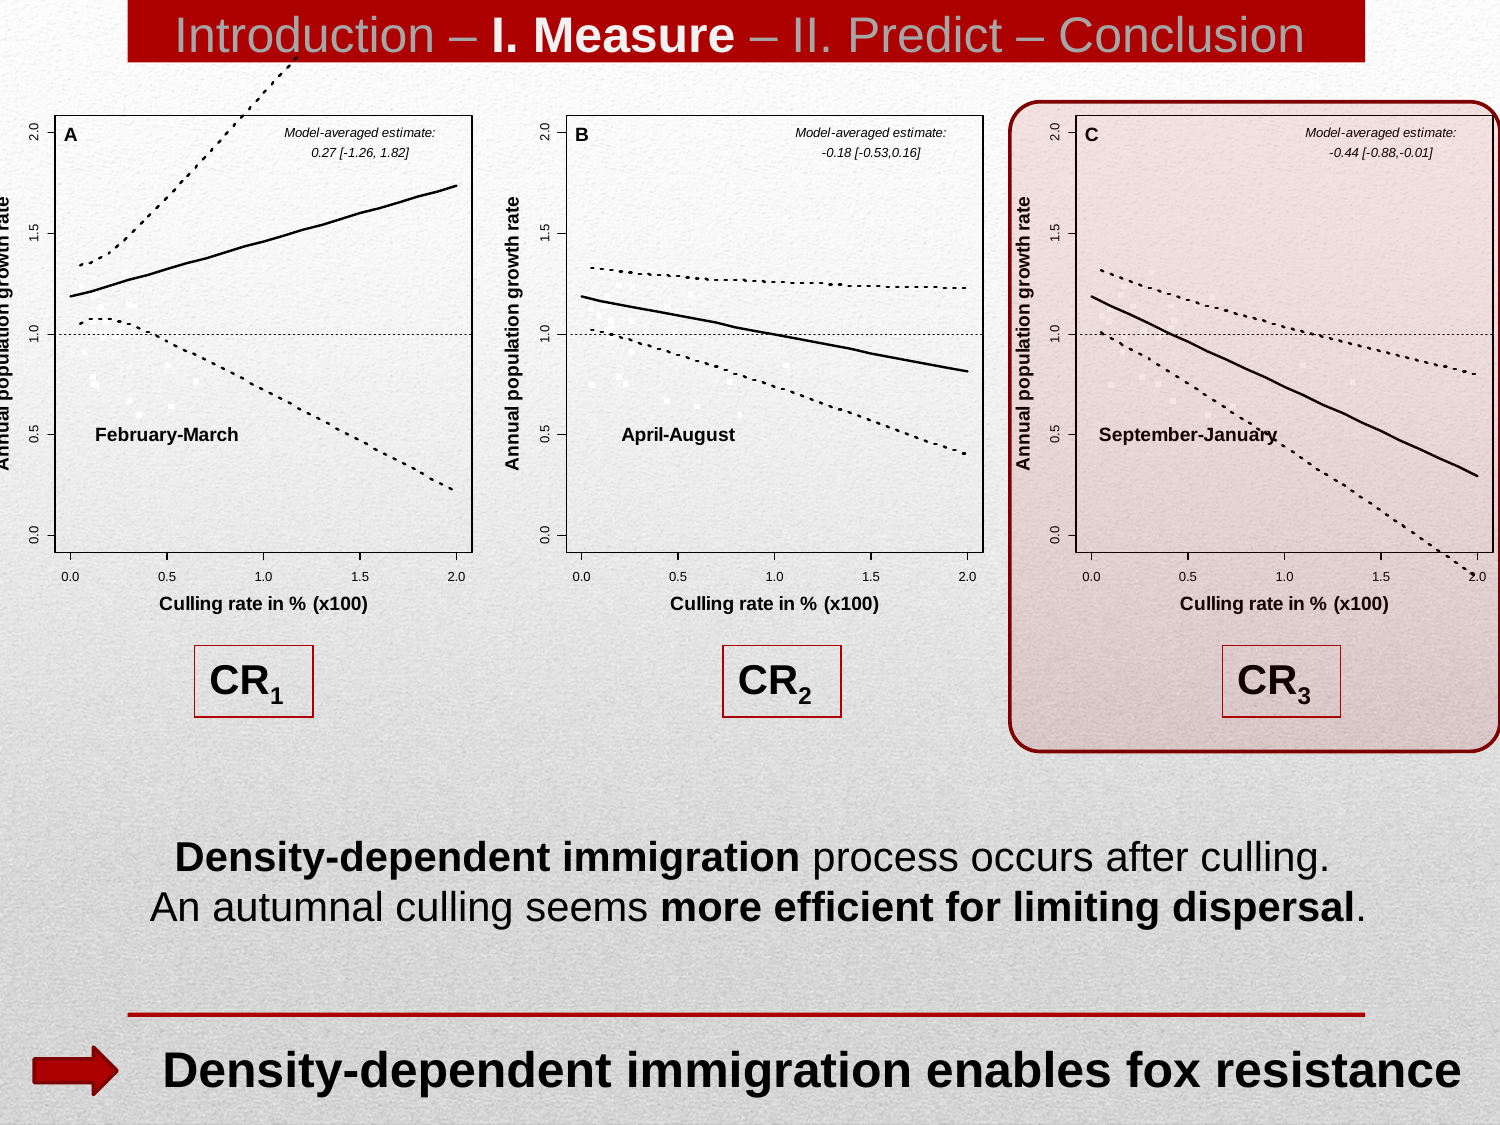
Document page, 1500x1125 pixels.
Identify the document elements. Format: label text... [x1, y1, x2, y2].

picture [0, 53, 1500, 630]
text_box CR2 [723, 645, 842, 717]
text_box Introduction – I. Measure – II. Predict – Conclusion [159, 0, 1400, 53]
text_box [1008, 640, 1500, 754]
text_box Density-dependent immigration process occurs after culling. An autumnal culling seems more efficient for limiting dispersal. [117, 822, 1400, 938]
text_box Density-dependent immigration enables fox resistance [147, 1030, 1500, 1105]
text_box [32, 1045, 119, 1097]
text_box CR1 [194, 645, 313, 717]
